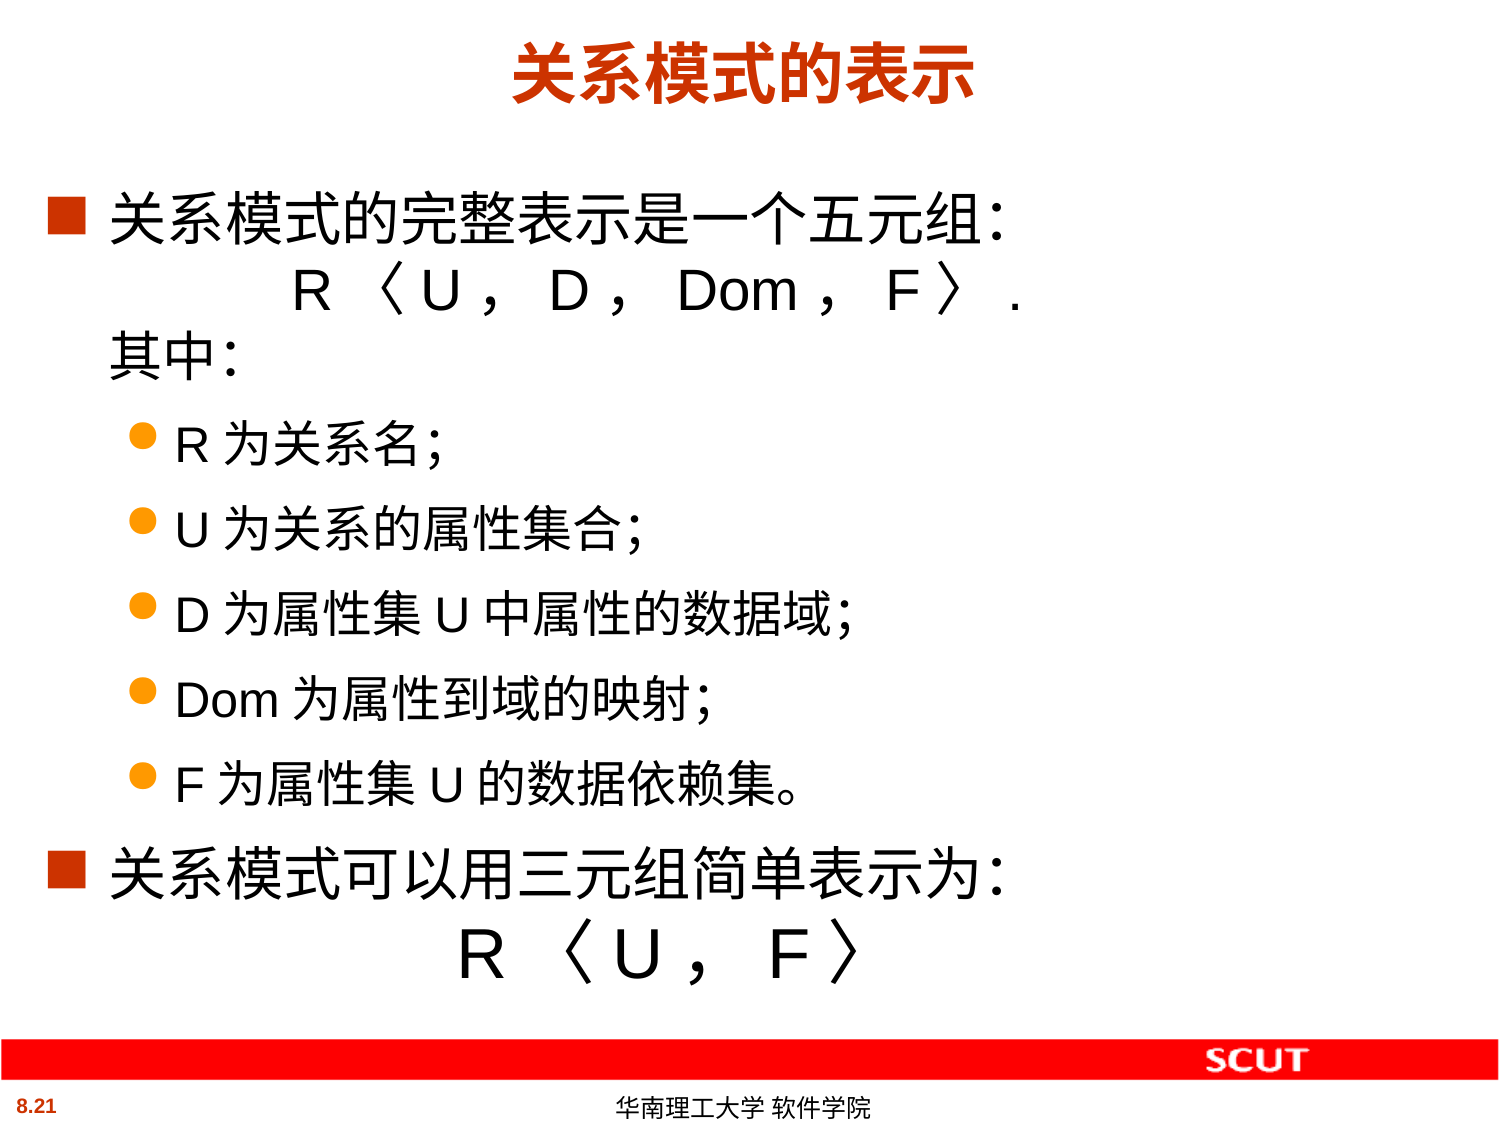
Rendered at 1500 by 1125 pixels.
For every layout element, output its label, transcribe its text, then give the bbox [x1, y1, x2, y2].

picture [0, 1038, 1500, 1083]
title 关系模式的表示 [37, 18, 1452, 120]
list 关系模式的完整表示是一个五元组： R〈U，D，Dom，F〉. 其中： R为关系名； U为关系的属性集合； D为属性集U中属性的数据域； Dom为属性到域的映射； F为属性集U的数据依赖集。 关系模式可以用三元组简单表示为： R〈U，F〉 [37, 174, 1450, 1038]
